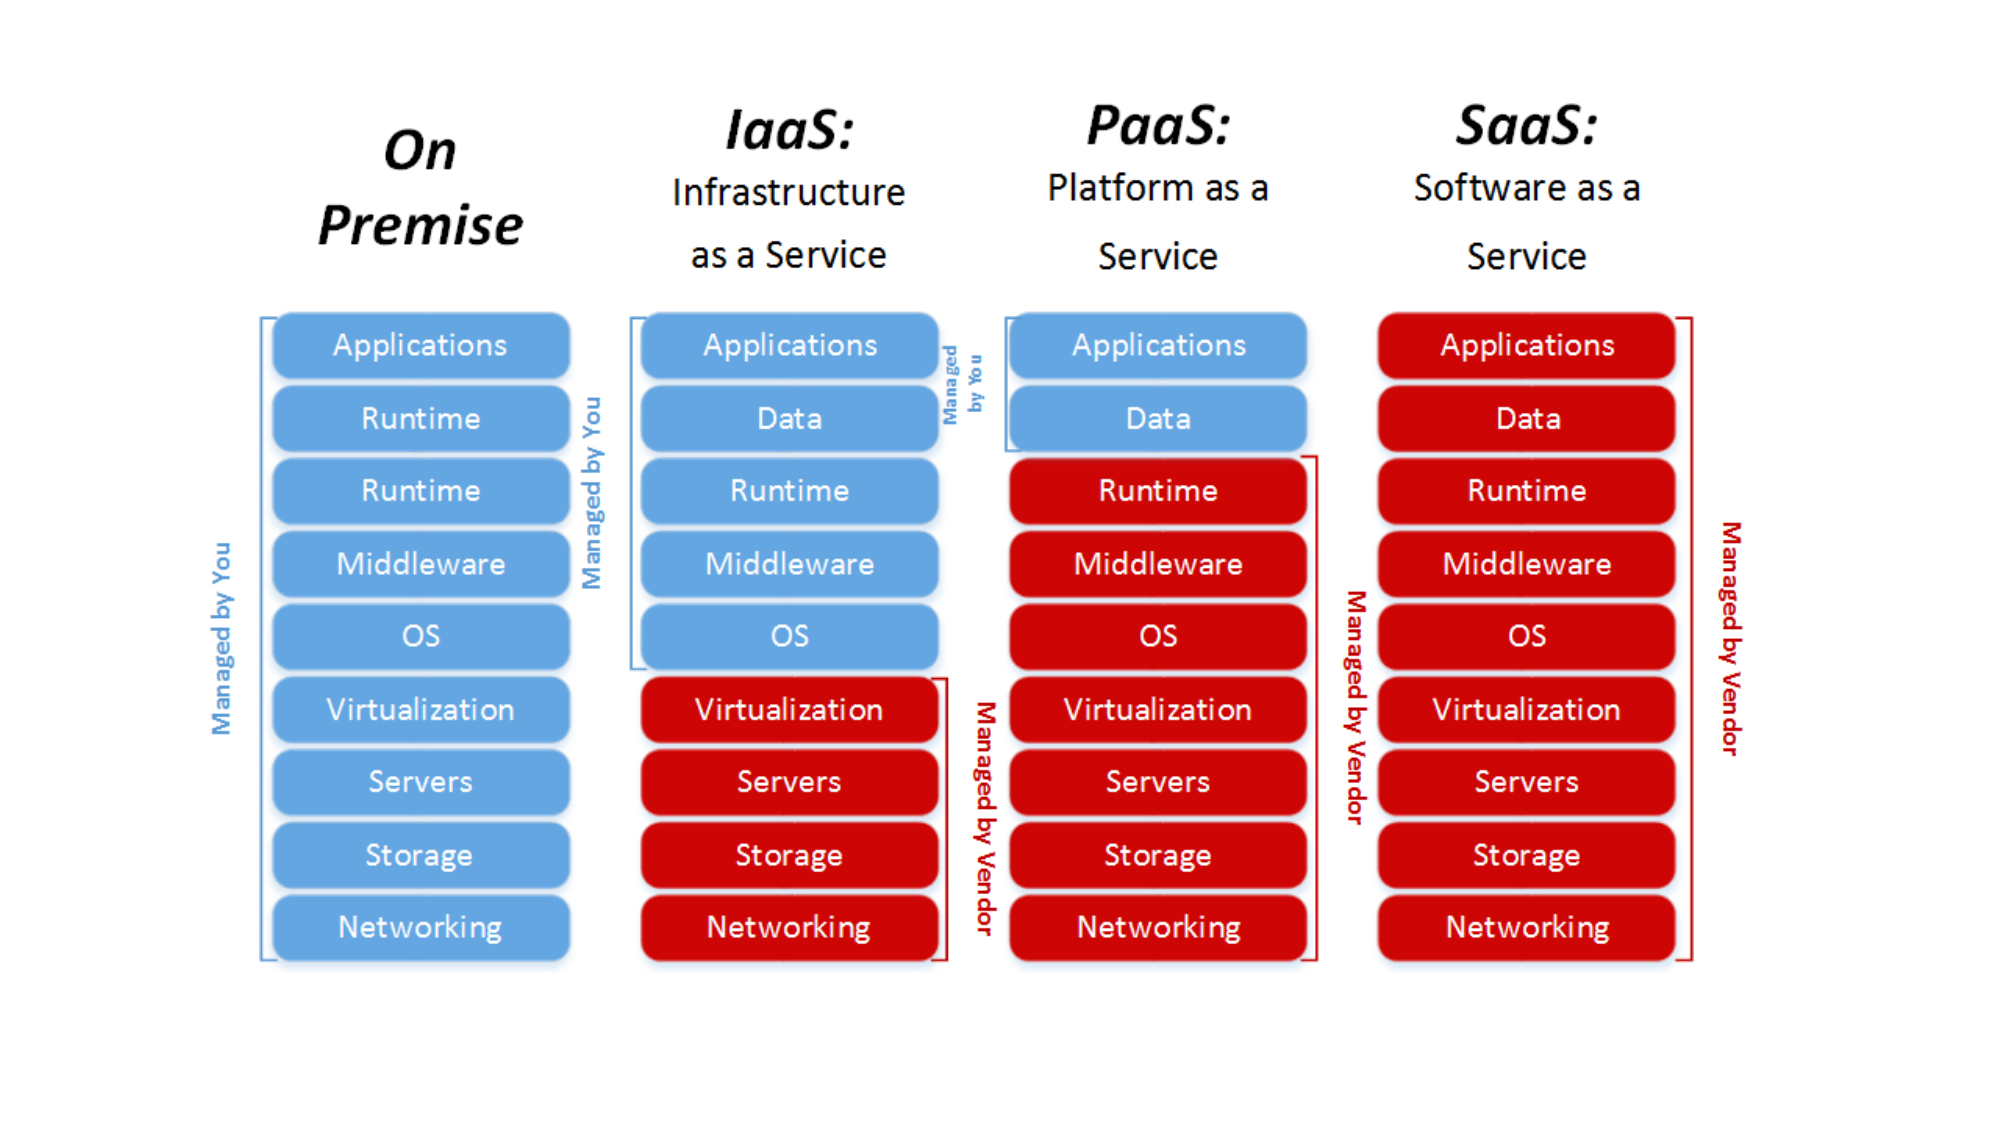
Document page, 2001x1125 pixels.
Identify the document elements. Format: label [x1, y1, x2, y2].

picture [199, 74, 1758, 973]
